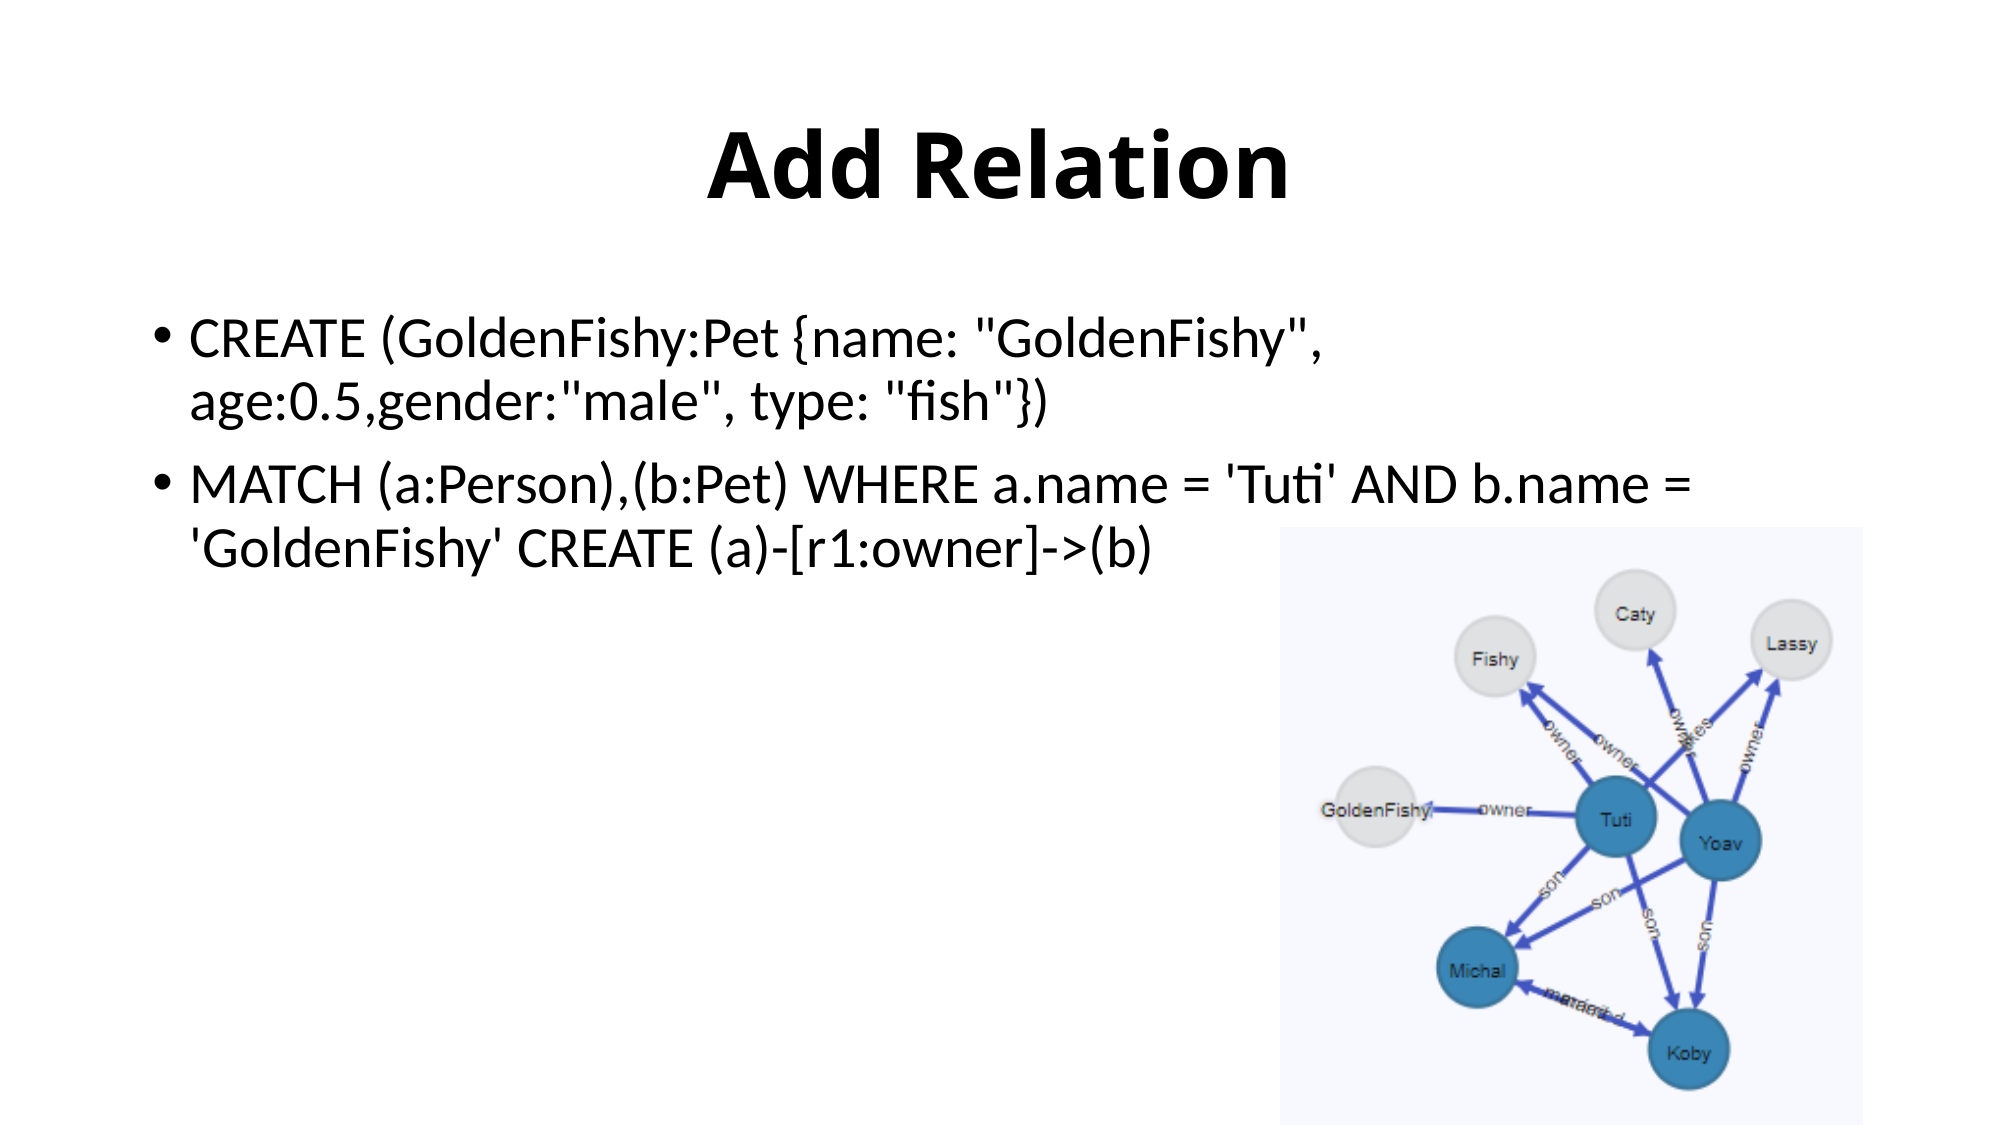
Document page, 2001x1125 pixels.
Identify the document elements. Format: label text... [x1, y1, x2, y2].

title Add Relation [137, 59, 1863, 278]
list CREATE (GoldenFishy:Pet {name: "GoldenFishy", age:0.5,gender:"male", type: "fish"}) MATCH (a:Person),(b:Pet) WHERE a.name = 'Tuti' AND b.name = 'GoldenFishy' CREATE (a)-[r1:owner]->(b) [137, 299, 1863, 1014]
picture [1280, 527, 1863, 1125]
